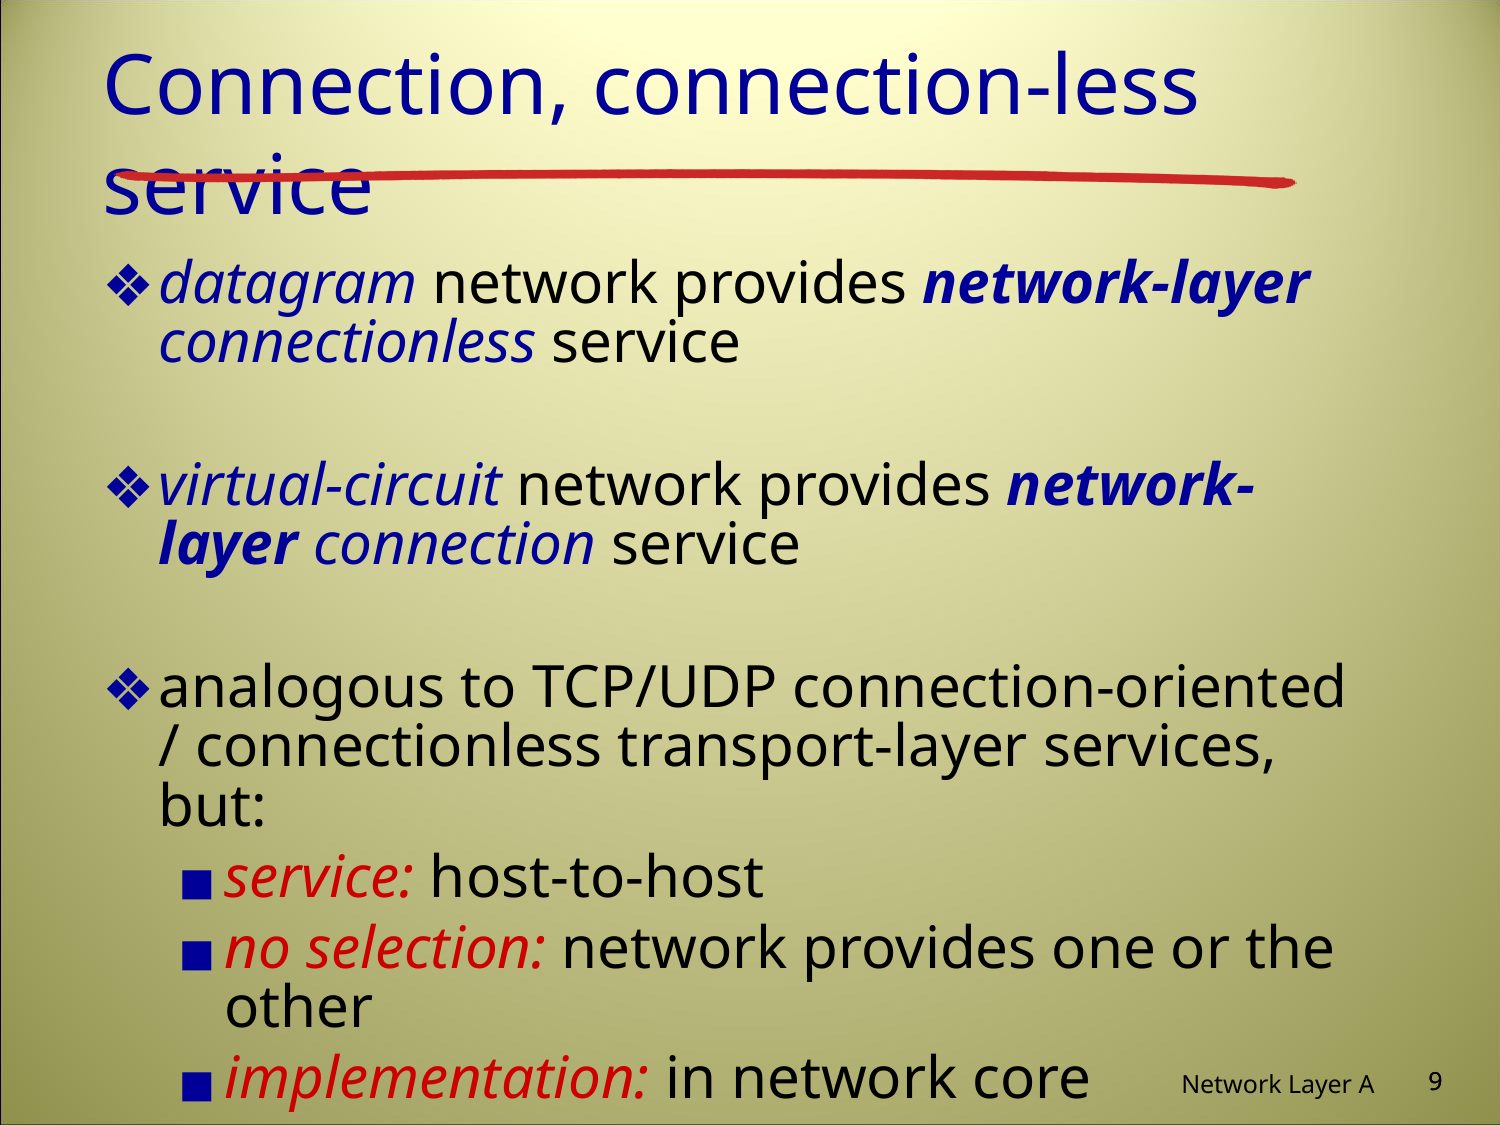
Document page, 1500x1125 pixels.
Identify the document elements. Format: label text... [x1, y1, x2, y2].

text_box ‹#› [1413, 1057, 1458, 1104]
picture [0, 0, 1500, 1125]
list datagram network provides network-layer connectionless service virtual-circuit network provides network-layer connection service analogous to TCP/UDP connection-oriented / connectionless transport-layer services, but: service: host-to-host no selection: network provides one or the other implementation: in network core [87, 248, 1363, 1011]
text_box Network Layer A [914, 1060, 1390, 1108]
title Connection, connection-less service [87, 37, 1363, 225]
